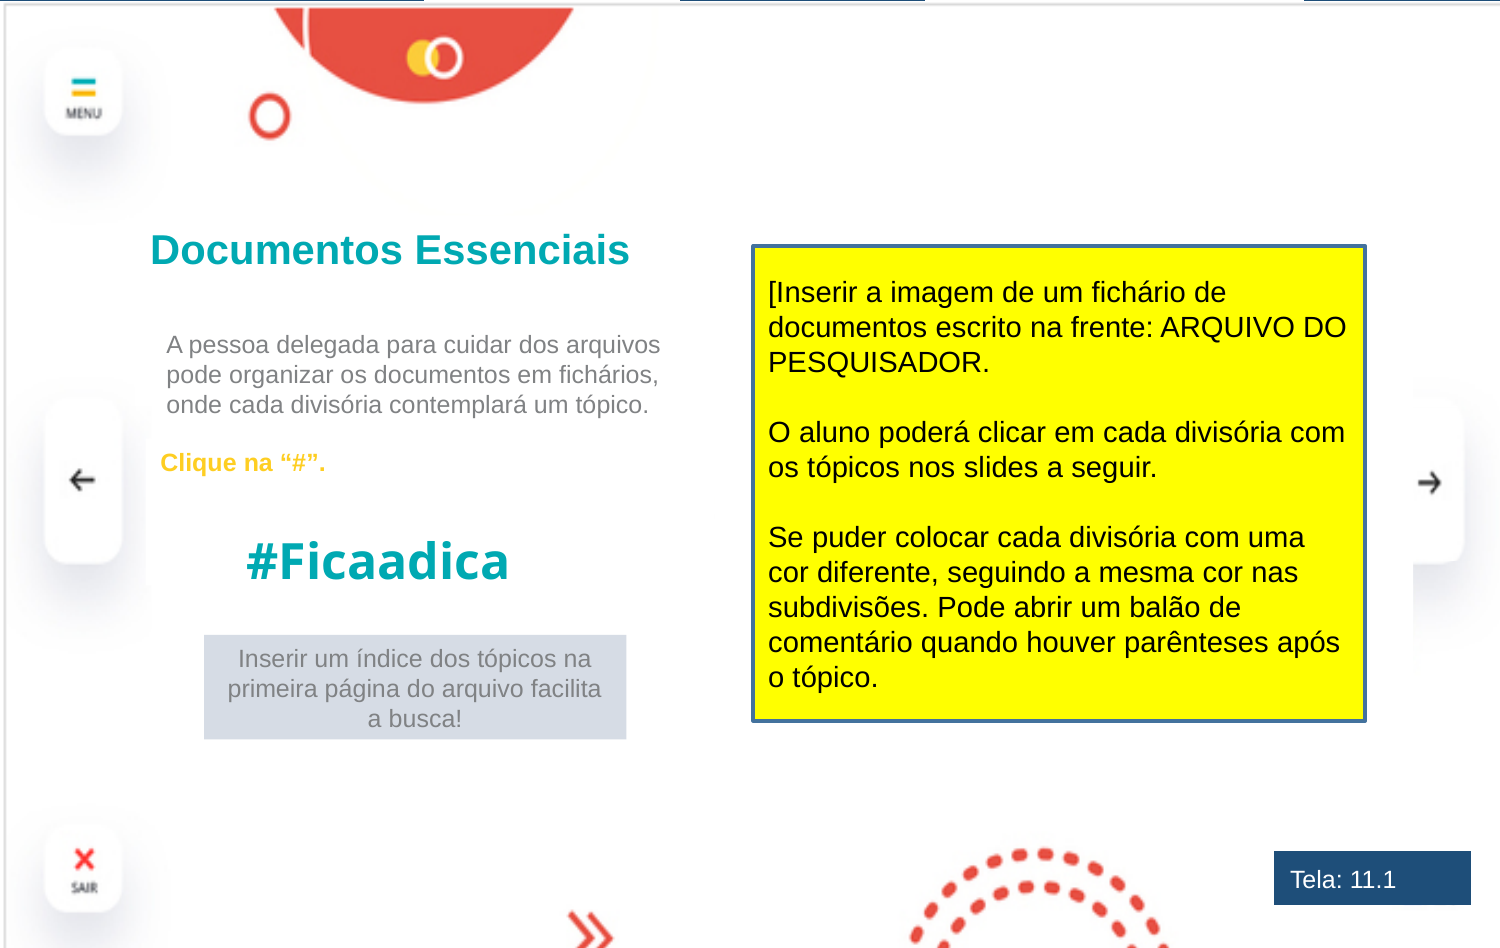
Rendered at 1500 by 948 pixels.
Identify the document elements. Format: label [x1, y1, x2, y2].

picture [1412, 406, 1471, 561]
text_box [0, 0, 1500, 948]
